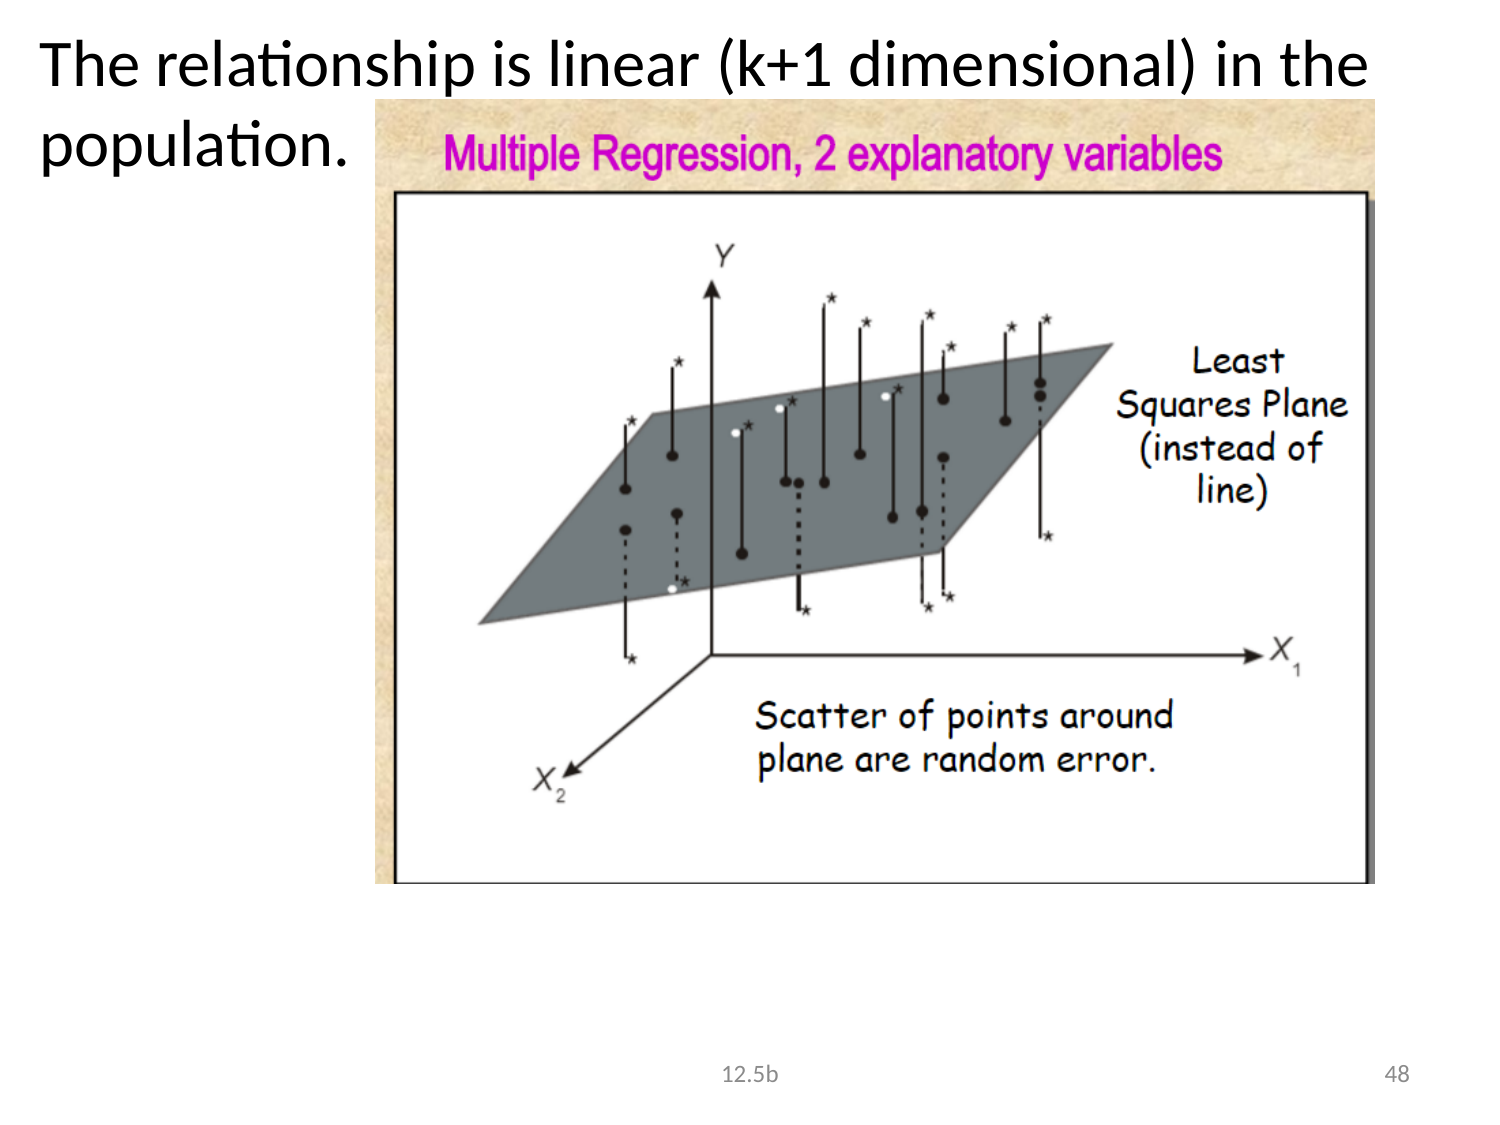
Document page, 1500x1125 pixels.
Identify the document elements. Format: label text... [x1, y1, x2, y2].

picture [374, 99, 1376, 884]
slide_number 48 [1074, 1042, 1425, 1103]
text_box The relationship is linear (k+1 dimensional) in the population. [24, 12, 1450, 233]
footer 12.5b [512, 1042, 988, 1103]
